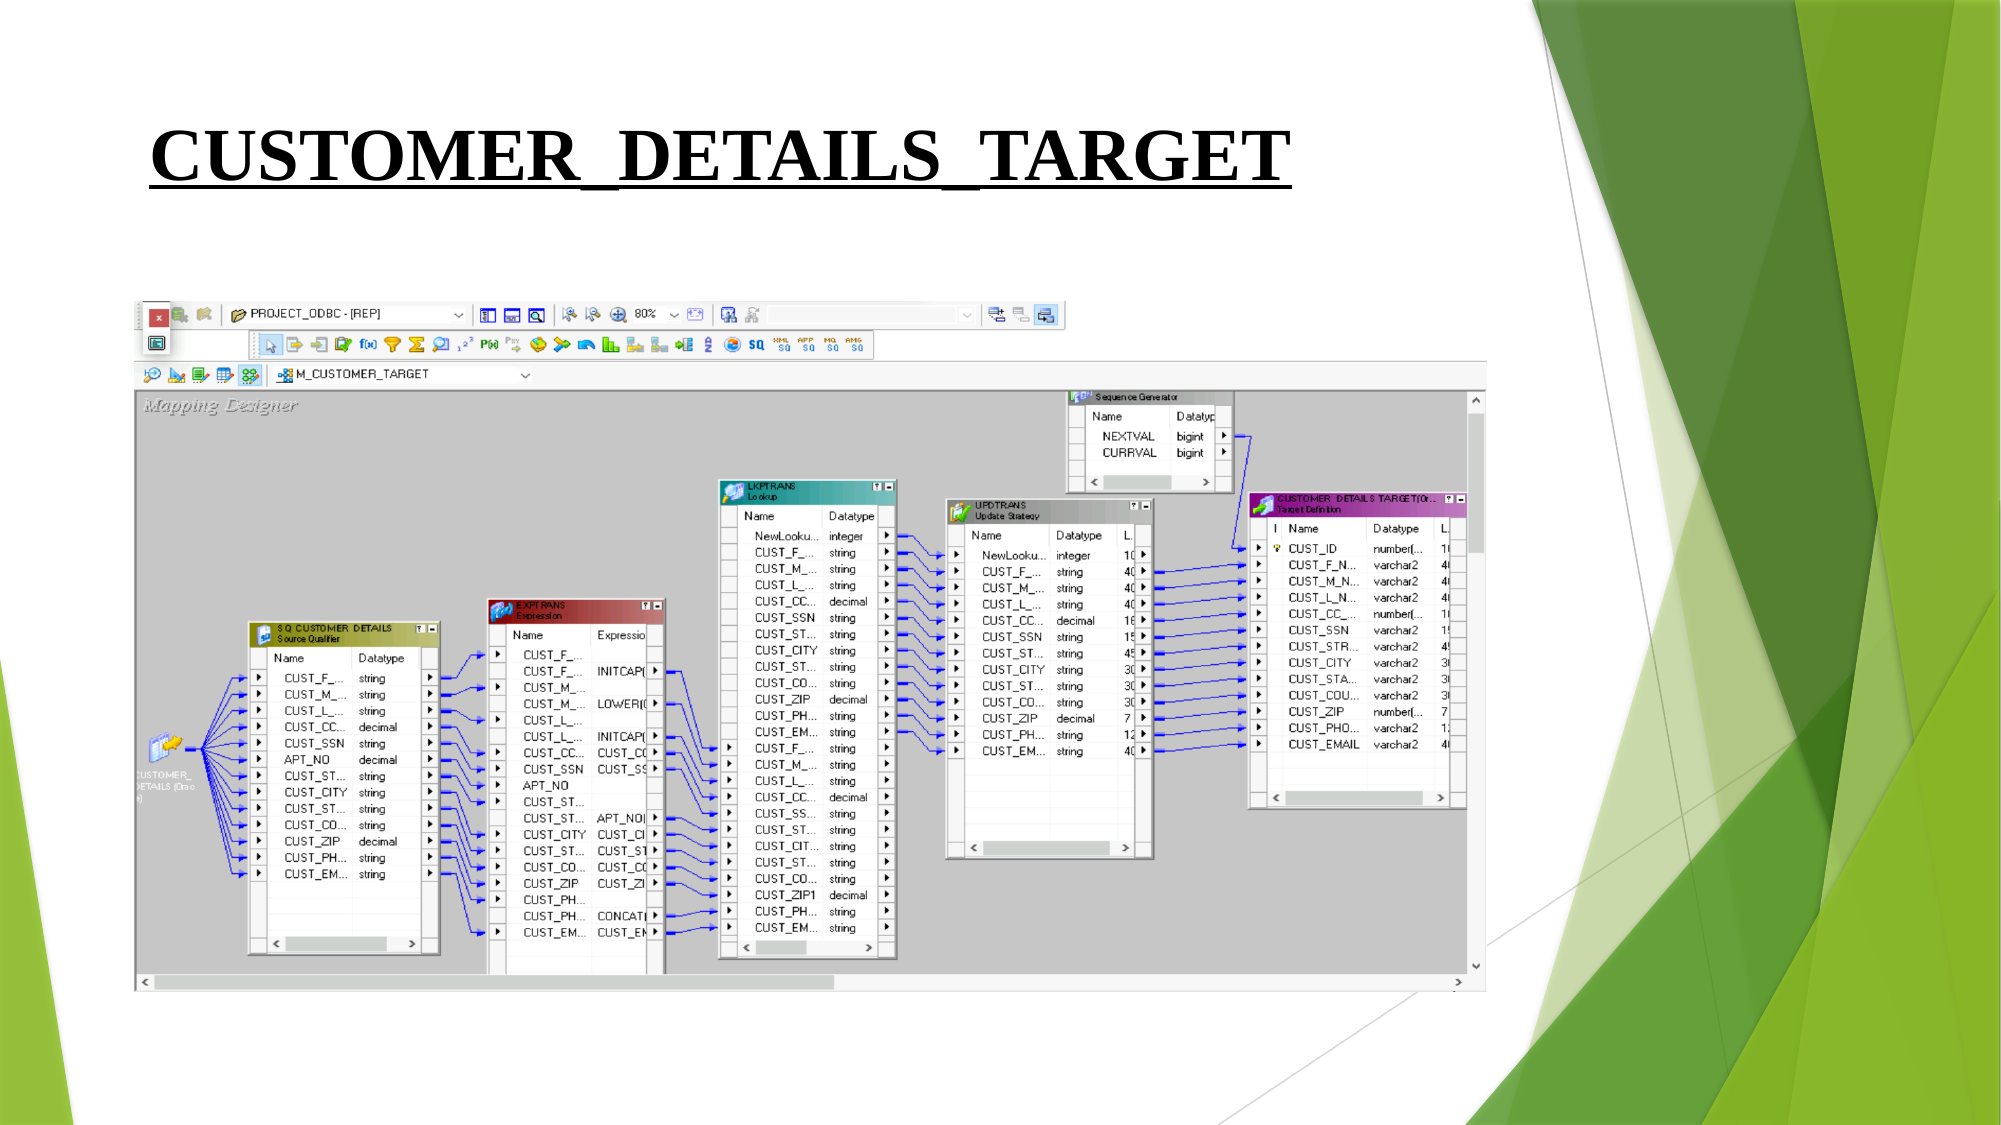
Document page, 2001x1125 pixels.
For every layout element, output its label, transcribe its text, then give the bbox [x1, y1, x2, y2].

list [133, 301, 1487, 992]
title CUSTOMER_DETAILS_TARGET [134, 98, 1545, 315]
